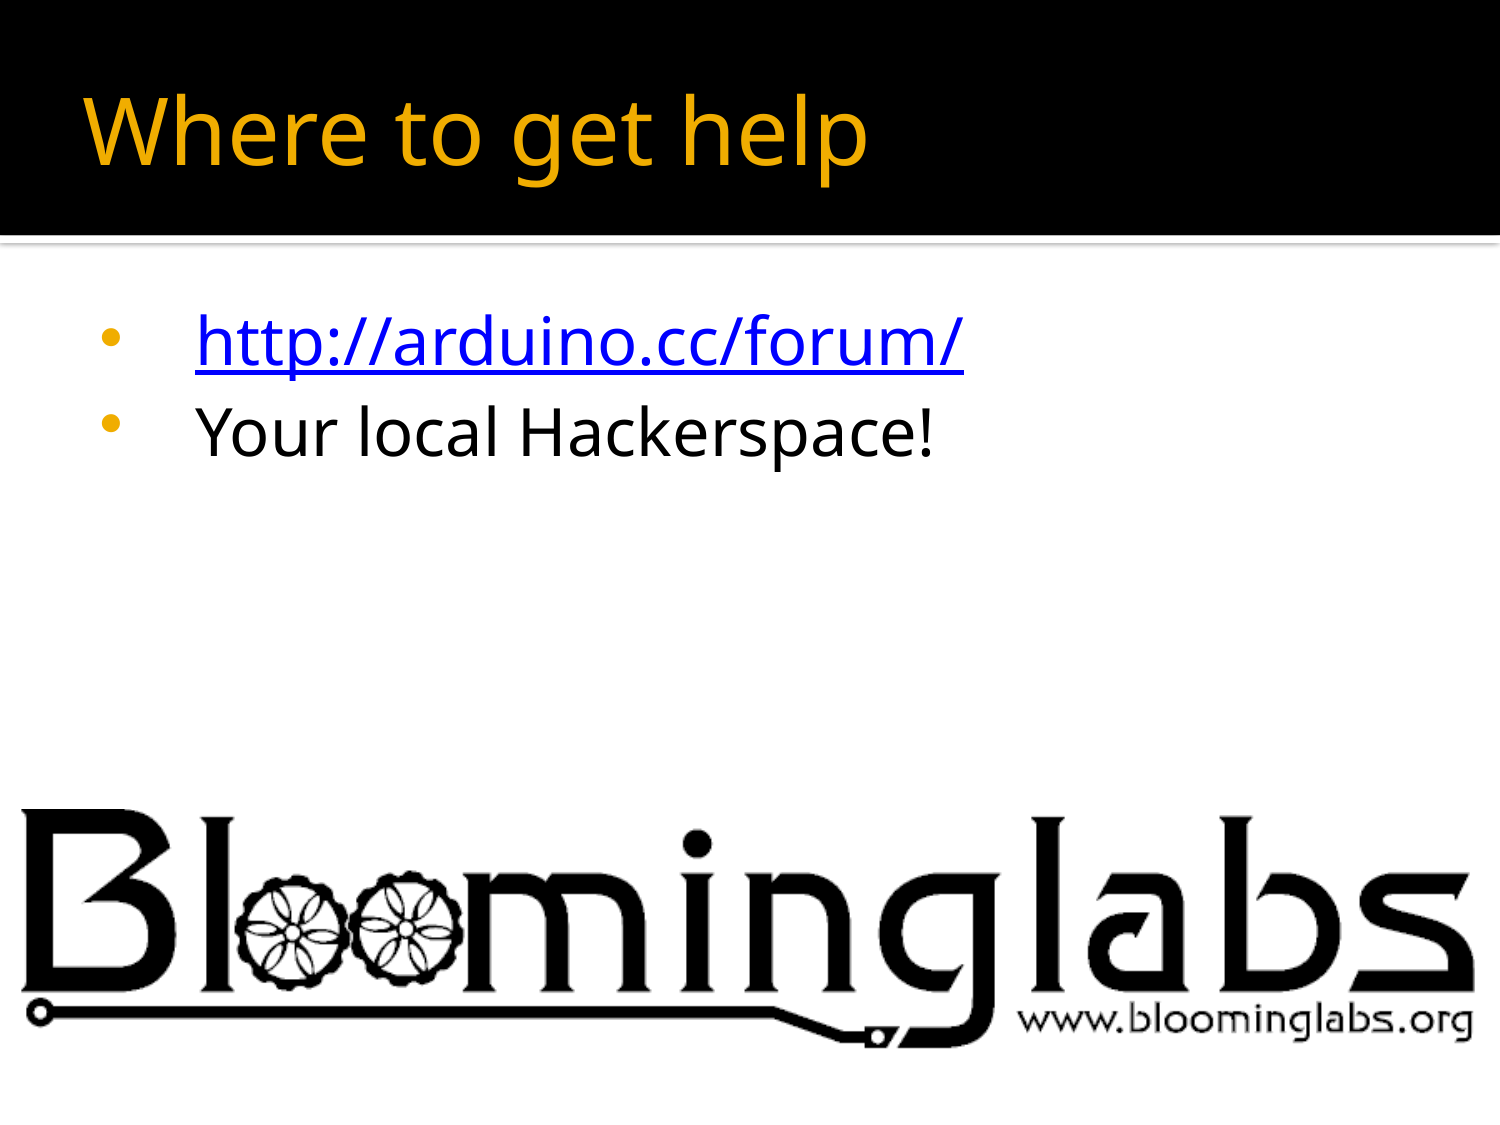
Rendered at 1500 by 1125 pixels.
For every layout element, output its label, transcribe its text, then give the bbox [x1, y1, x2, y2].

picture [0, 809, 1500, 1051]
list http://arduino.cc/forum/ Your local Hackerspace! [74, 290, 1426, 808]
title Where to get help [74, 24, 1426, 232]
